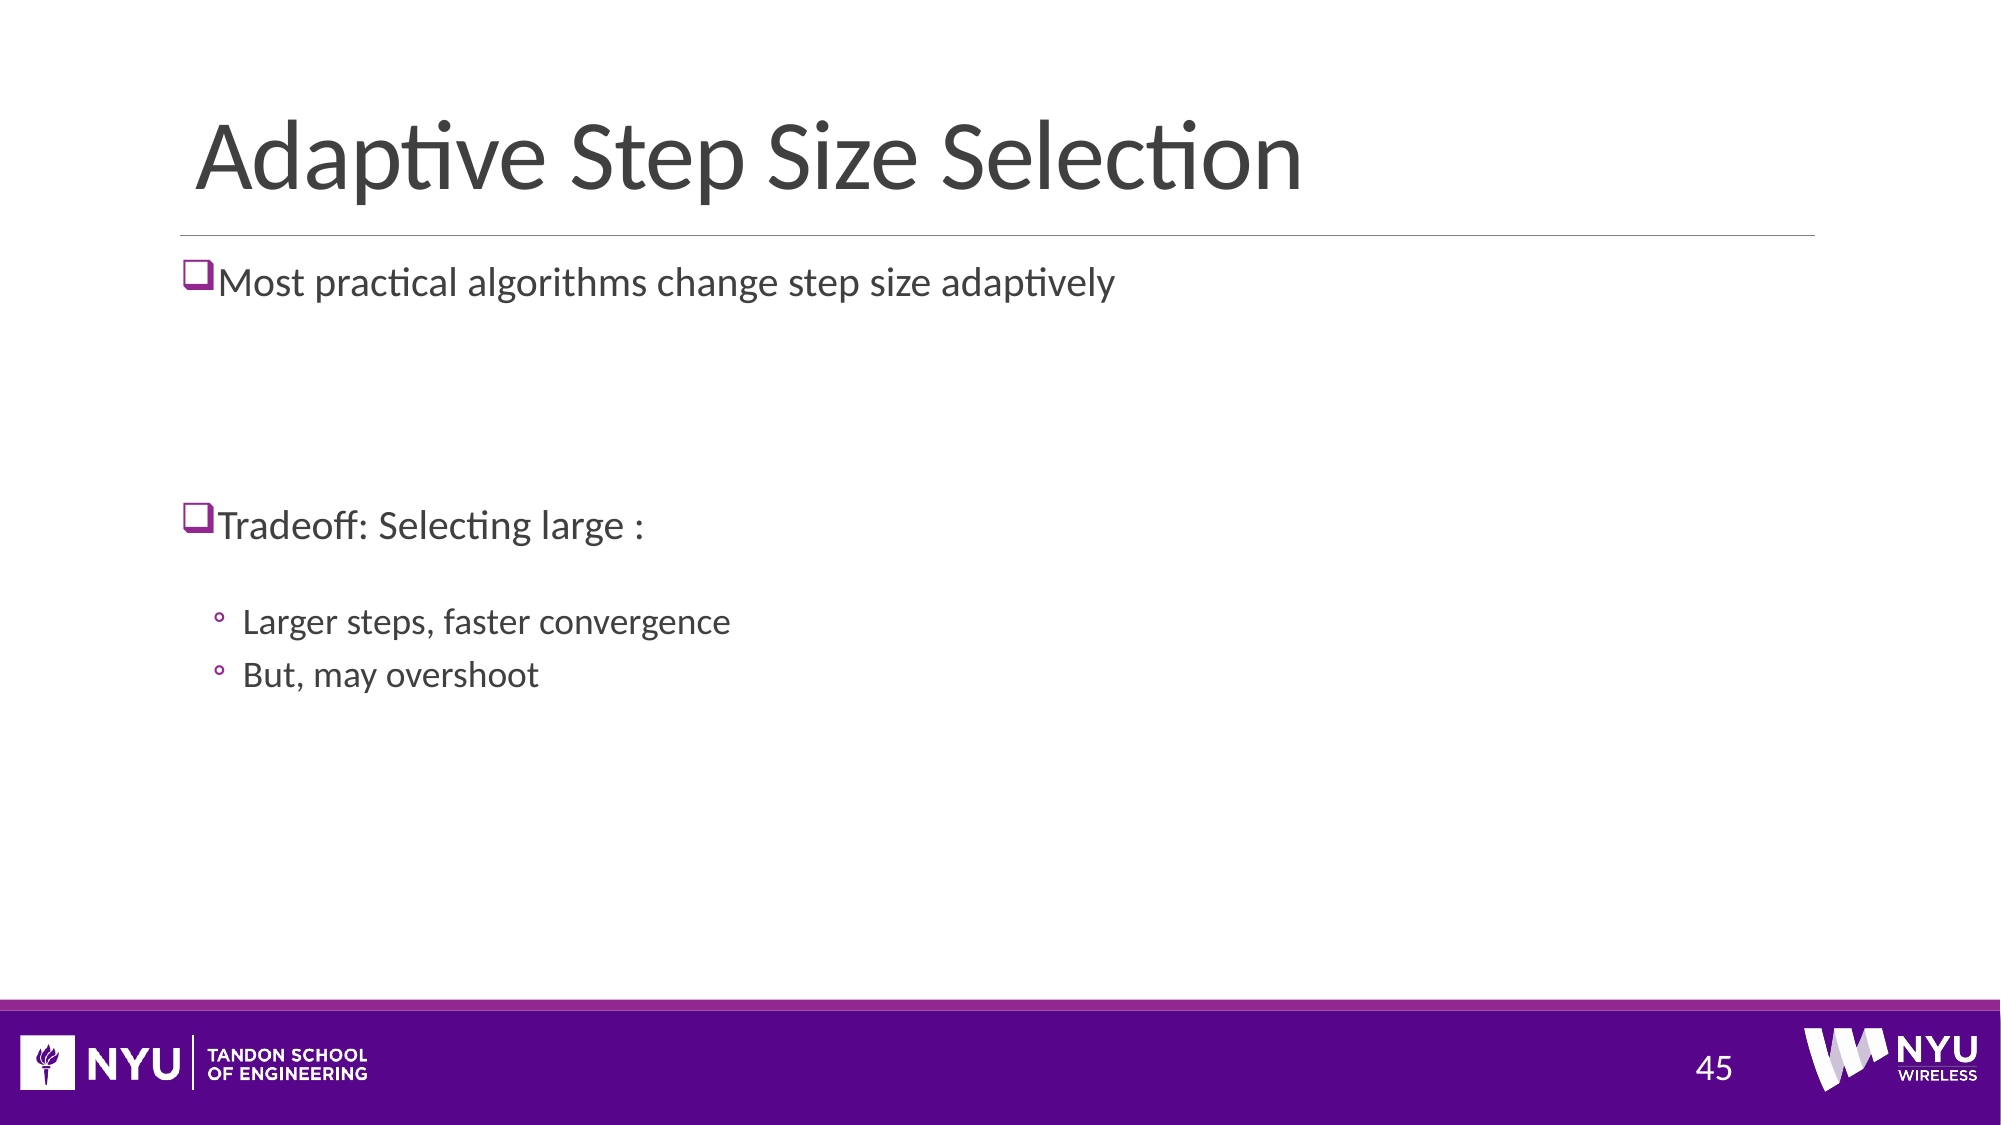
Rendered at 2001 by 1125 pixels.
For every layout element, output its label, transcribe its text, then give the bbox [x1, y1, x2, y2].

slide_number 45 [1533, 1035, 1749, 1096]
title Adaptive Step Size Selection [180, 47, 1830, 218]
